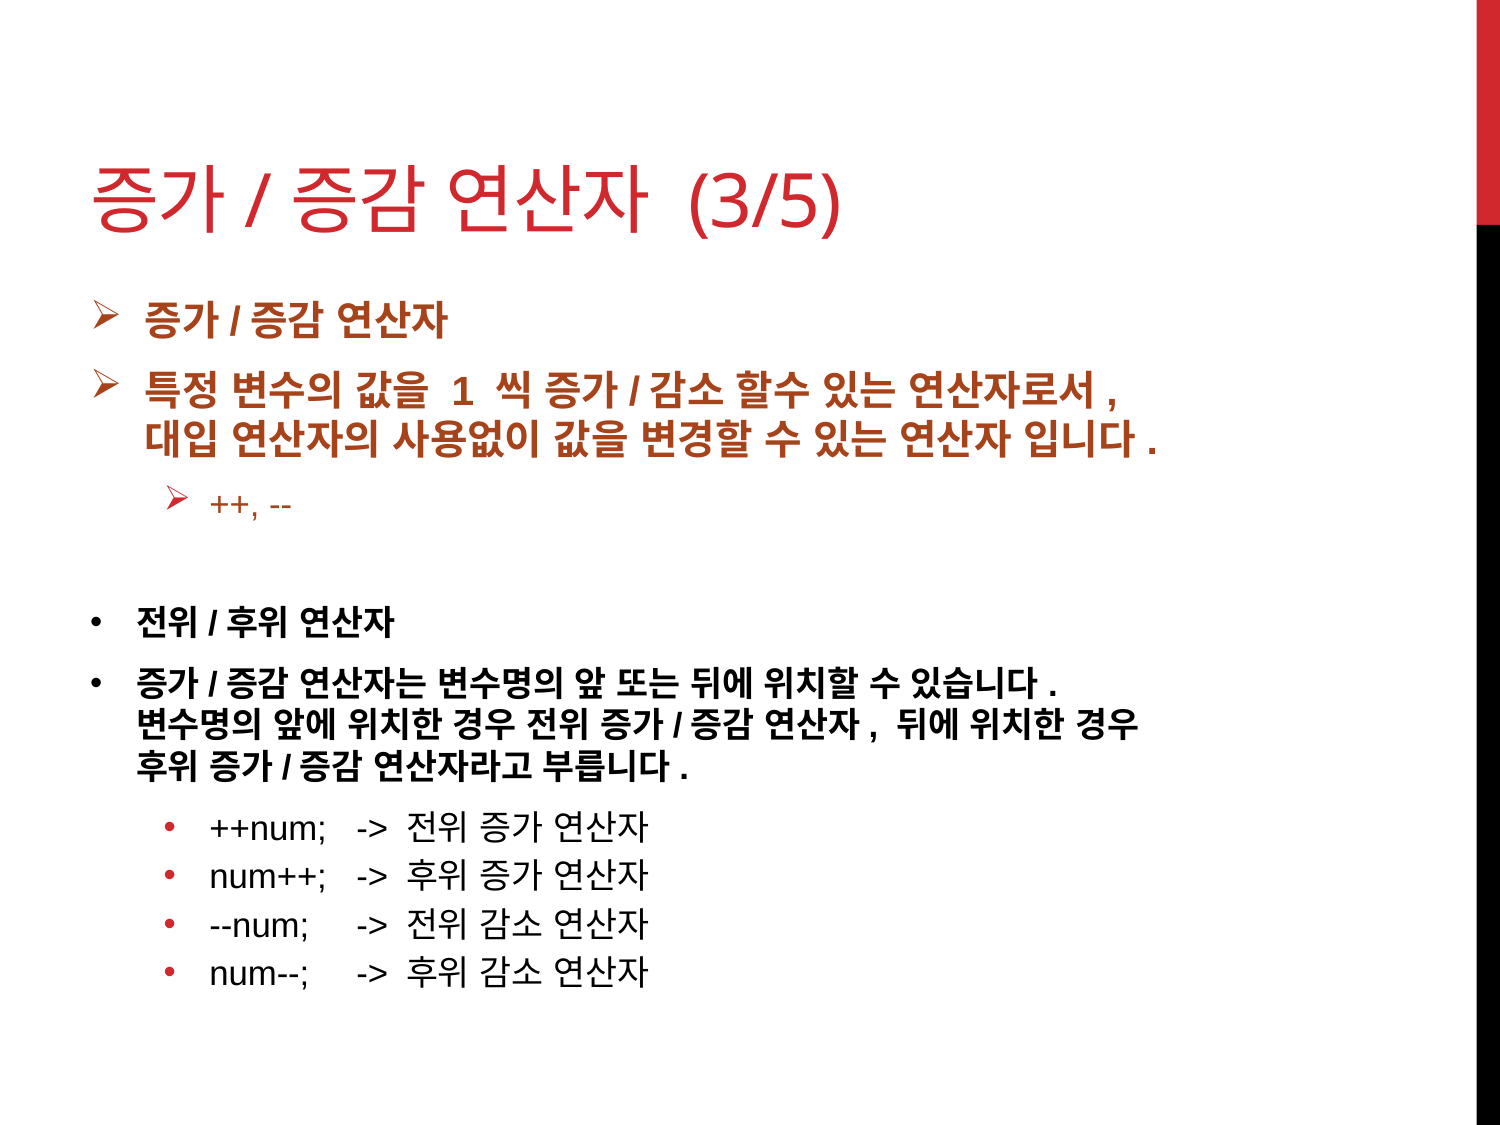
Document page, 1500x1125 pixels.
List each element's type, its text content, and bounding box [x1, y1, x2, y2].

title 증가/증감 연산자 (3/5) [75, 25, 1471, 250]
list 증가/증감 연산자 특정 변수의 값을 1 씩 증가/감소 할수 있는 연산자로서, 대입 연산자의 사용없이 값을 변경할 수 있는 연산자 입니다. ++, -- 전위/후위 연산자 증가/증감 연산자는 변수명의 앞 또는 뒤에 위치할 수 있습니다. 변수명의 앞에 위치한 경우 전위 증가/증감 연산자, 뒤에 위치한 경우 후위 증가/증감 연산자라고 부릅니다. ++num; -> 전위 증가 연산자 num++; -> 후위 증가 연산자 --num; -> 전위 감소 연산자 num--; -> 후위 감소 연산자 [75, 287, 1325, 1005]
